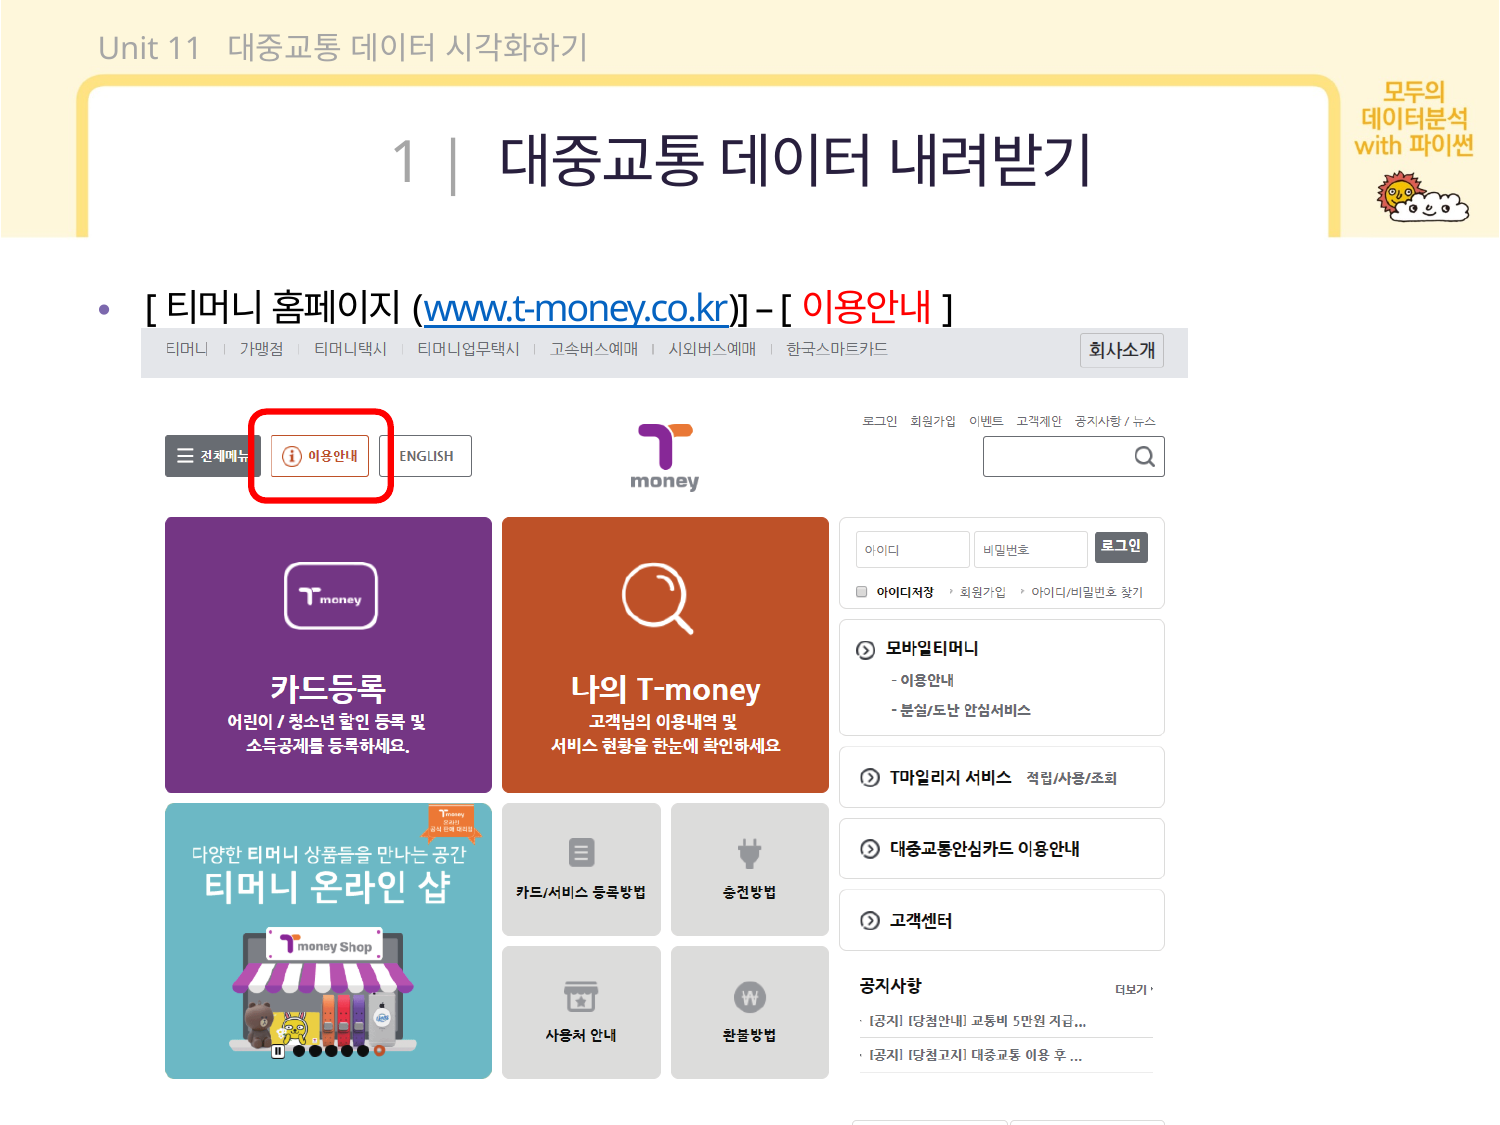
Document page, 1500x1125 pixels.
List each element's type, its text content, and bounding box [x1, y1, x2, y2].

picture [1, 0, 1499, 1125]
text_box Unit 11 대중교통 데이터 시각화하기 [82, 0, 1133, 74]
text_box 1 | 대중교통 데이터 내려받기 [217, 117, 1268, 202]
text_box [티머니 홈페이지(www.t-money.co.kr)] – [이용안내] [82, 251, 1402, 343]
